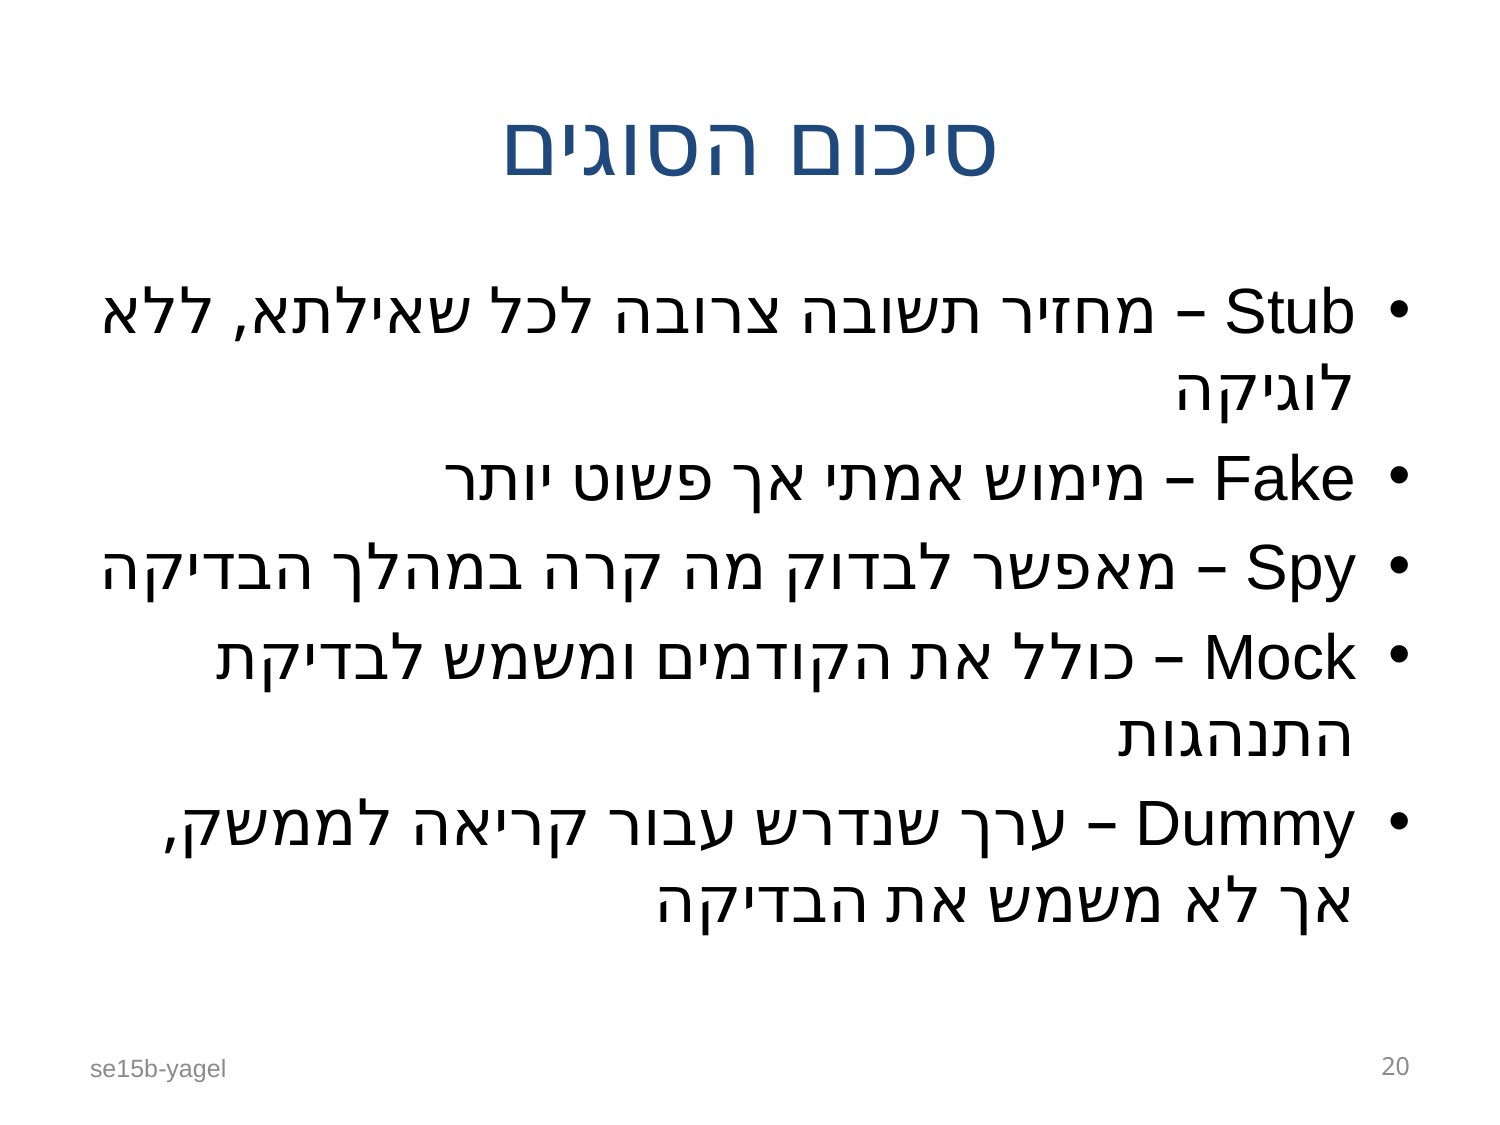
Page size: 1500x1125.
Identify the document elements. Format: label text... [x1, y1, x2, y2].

footer se15b-yagel [75, 1037, 550, 1098]
title סיכום הסוגים [75, 45, 1425, 233]
slide_number 20 [1074, 1037, 1425, 1098]
list Stub – מחזיר תשובה צרובה לכל שאילתא, ללא לוגיקה Fake – מימוש אמתי אך פשוט יותר Spy – מאפשר לבדוק מה קרה במהלך הבדיקה Mock – כולל את הקודמים ומשמש לבדיקת התנהגות Dummy – ערך שנדרש עבור קריאה לממשק, אך לא משמש את הבדיקה [75, 262, 1425, 1005]
